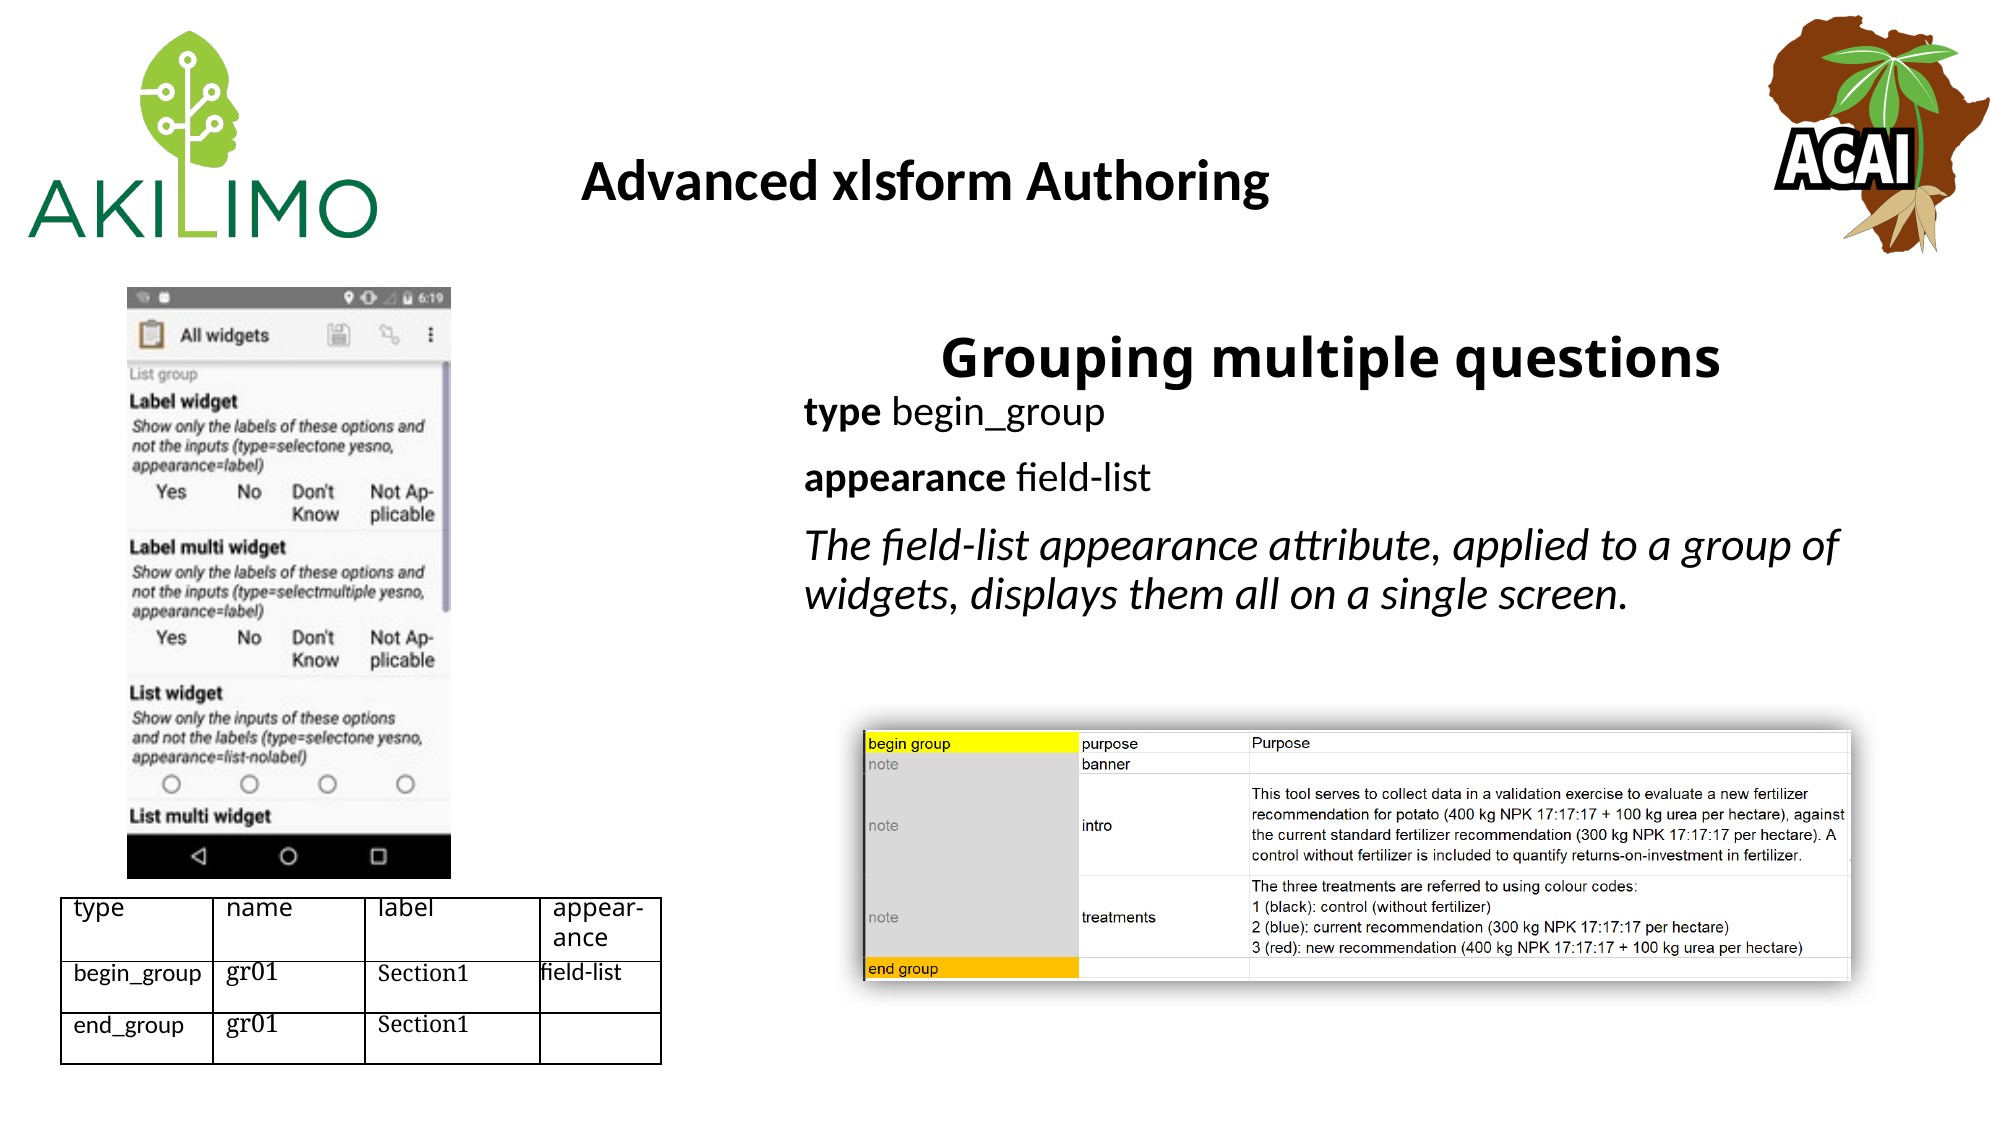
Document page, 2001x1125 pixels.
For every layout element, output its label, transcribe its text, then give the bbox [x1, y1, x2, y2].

table_header label [366, 899, 539, 961]
table_cell gr01 [214, 962, 364, 1012]
table_cell Section1 [366, 1014, 539, 1063]
text_box Advanced xlsform Authoring [494, 101, 1358, 269]
table_cell Section1 [366, 962, 539, 1012]
picture [863, 730, 1851, 981]
picture [127, 287, 451, 879]
table_cell [541, 1014, 660, 1063]
table_cell gr01 [214, 1014, 364, 1063]
table_header appear- ance [541, 899, 660, 961]
title Grouping multiple questions [925, 257, 1789, 381]
list type begin_group appearance ﬁeld-list The ﬁeld-list appearance attribute, applied to a group of widgets, displays them all on a single screen. [789, 381, 1995, 1046]
picture [28, 31, 377, 238]
picture [1768, 15, 1990, 254]
table_cell begin_group [62, 962, 212, 1012]
table_header name [214, 899, 364, 961]
table_cell ﬁeld-list [541, 962, 660, 1012]
table_header type [62, 899, 212, 961]
table_cell end_group [62, 1014, 212, 1063]
